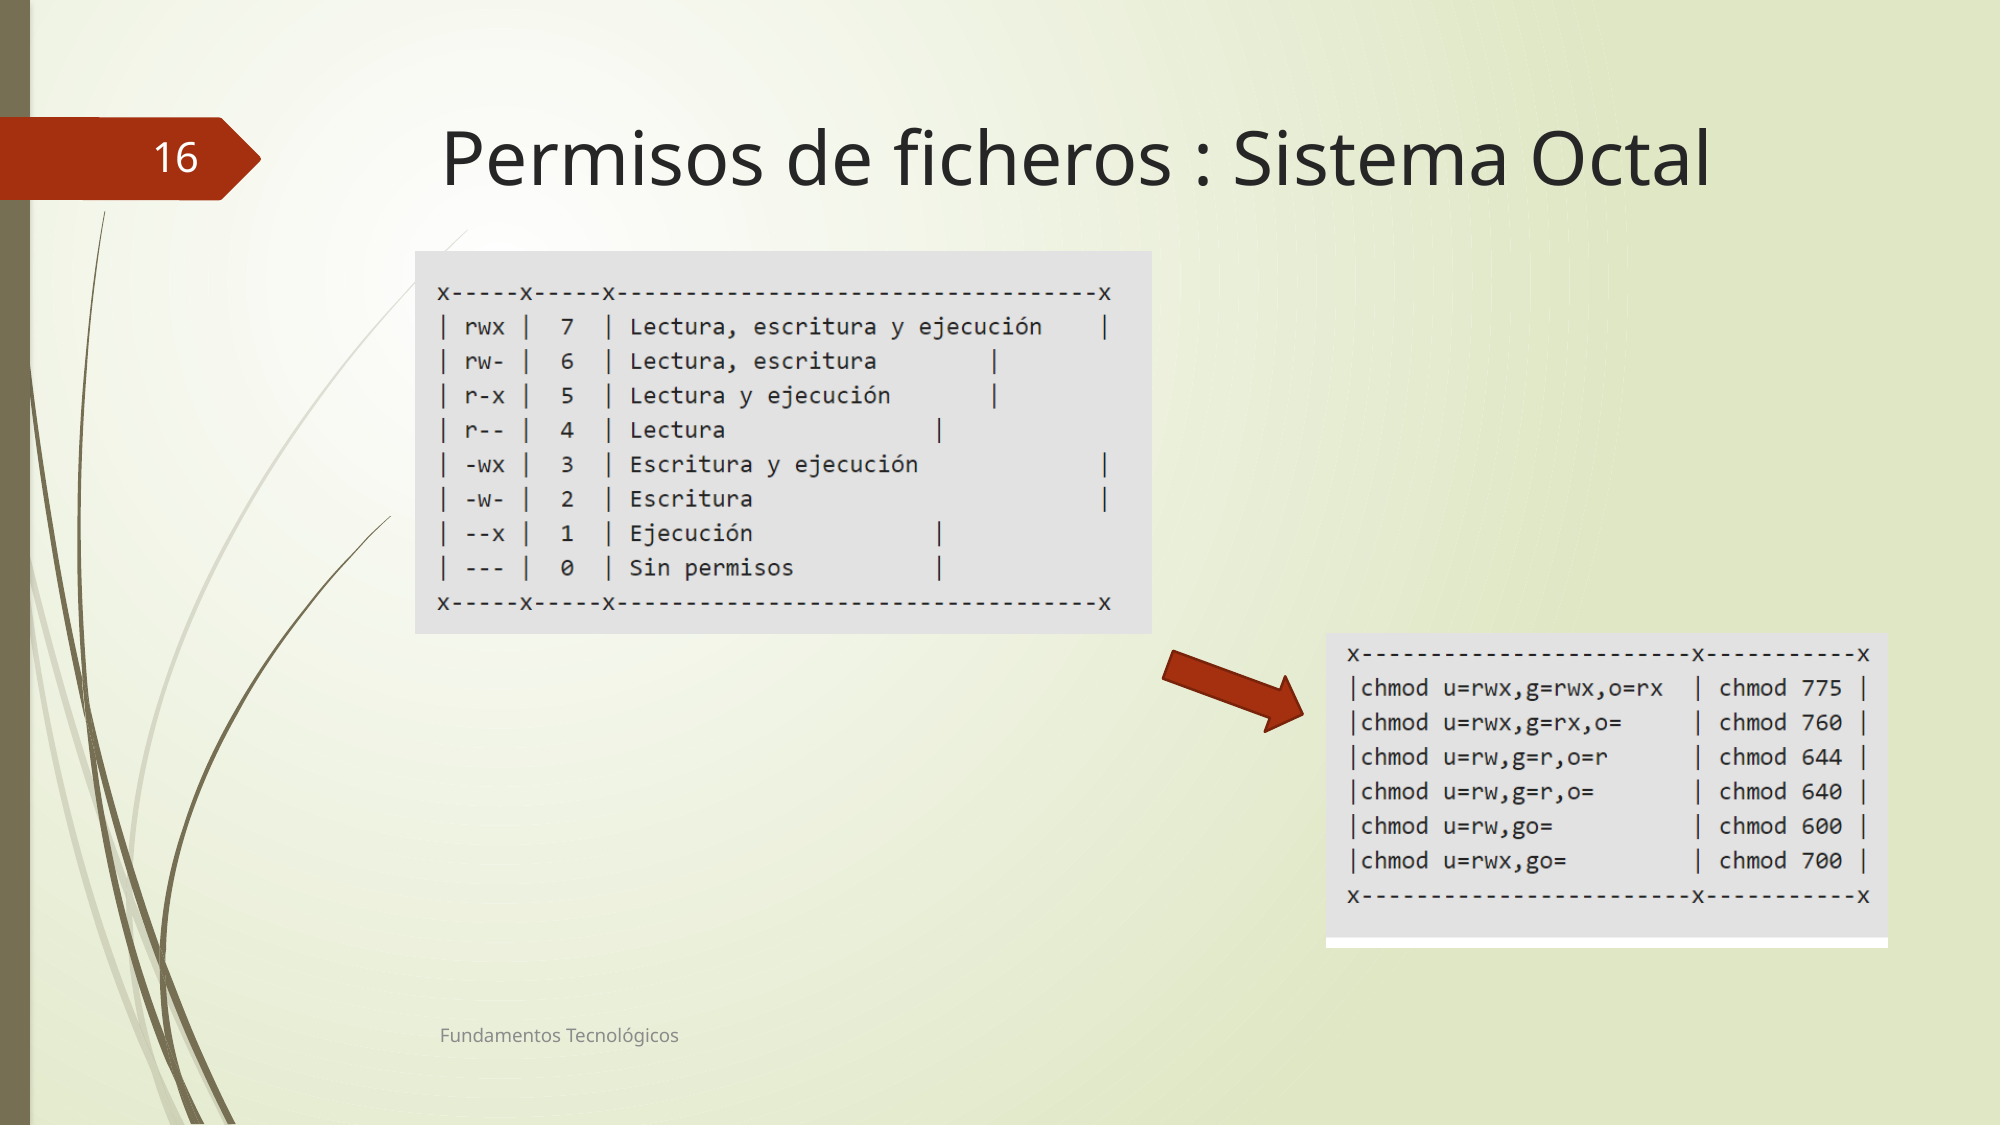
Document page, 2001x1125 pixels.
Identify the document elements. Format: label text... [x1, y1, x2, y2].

footer Fundamentos Tecnológicos [424, 1006, 1675, 1067]
picture [415, 251, 1152, 635]
slide_number 16 [87, 129, 216, 190]
picture [1326, 633, 1888, 948]
title Permisos de ficheros : Sistema Octal [425, 102, 1888, 313]
text_box [1161, 649, 1304, 733]
